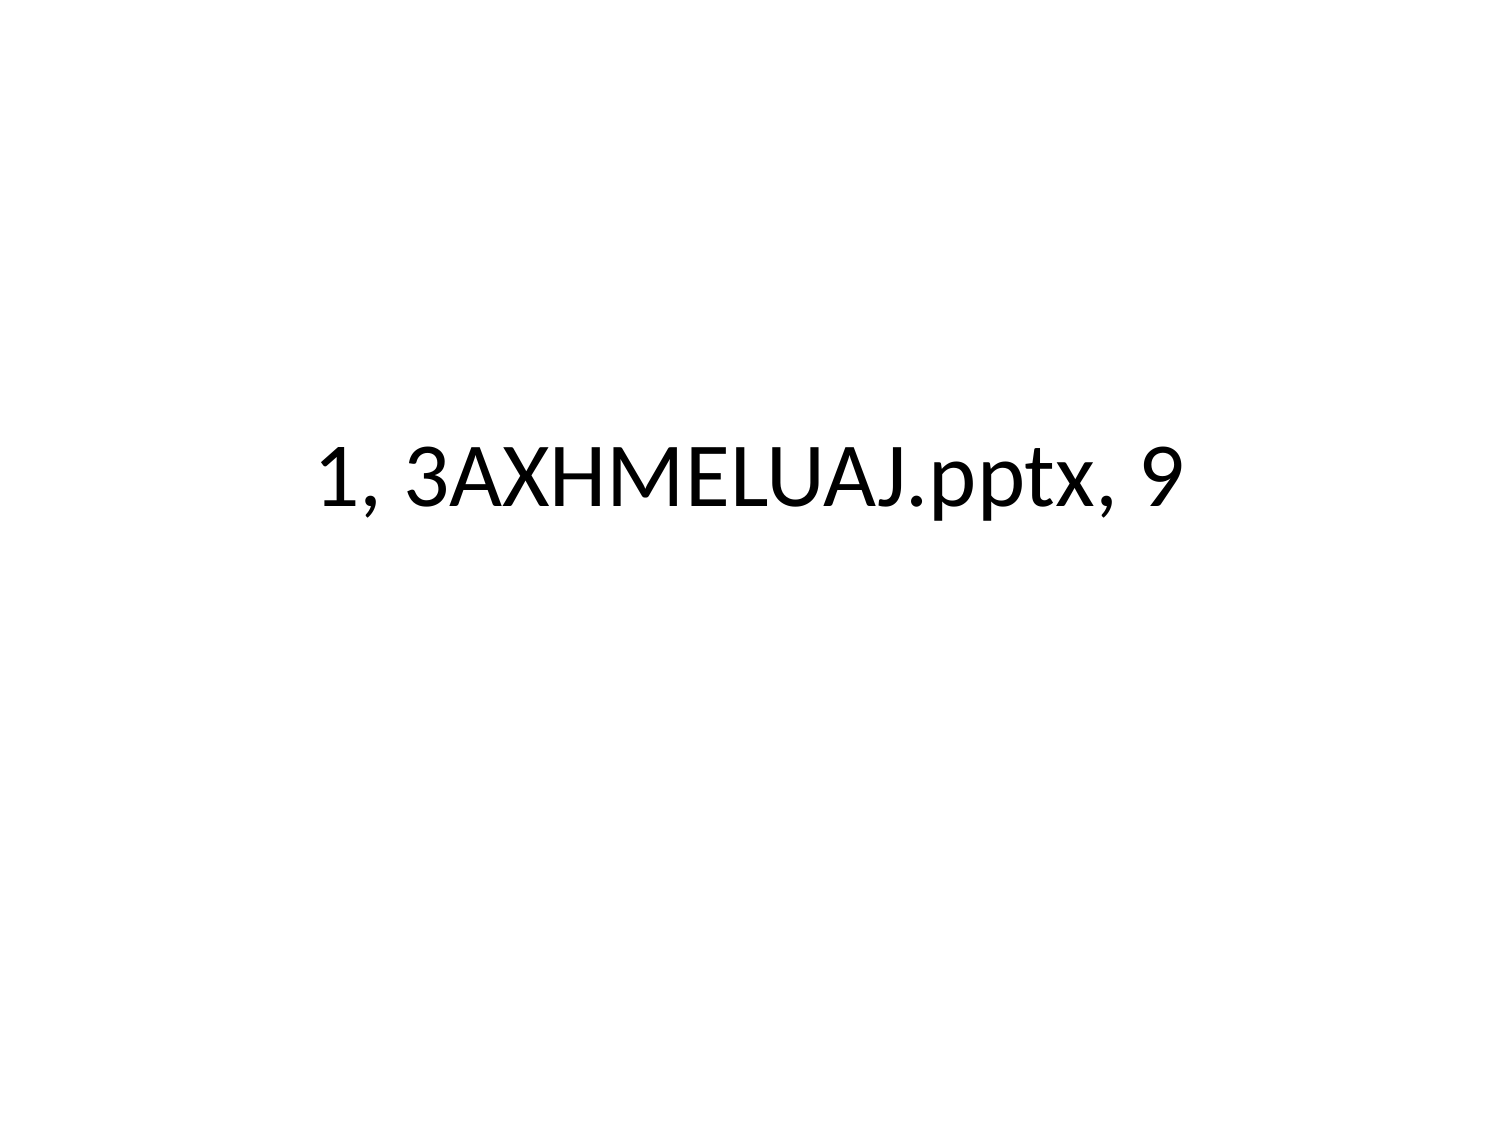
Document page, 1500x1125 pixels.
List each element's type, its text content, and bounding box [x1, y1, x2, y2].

title 1, 3AXHMELUAJ.pptx, 9 [112, 349, 1388, 591]
